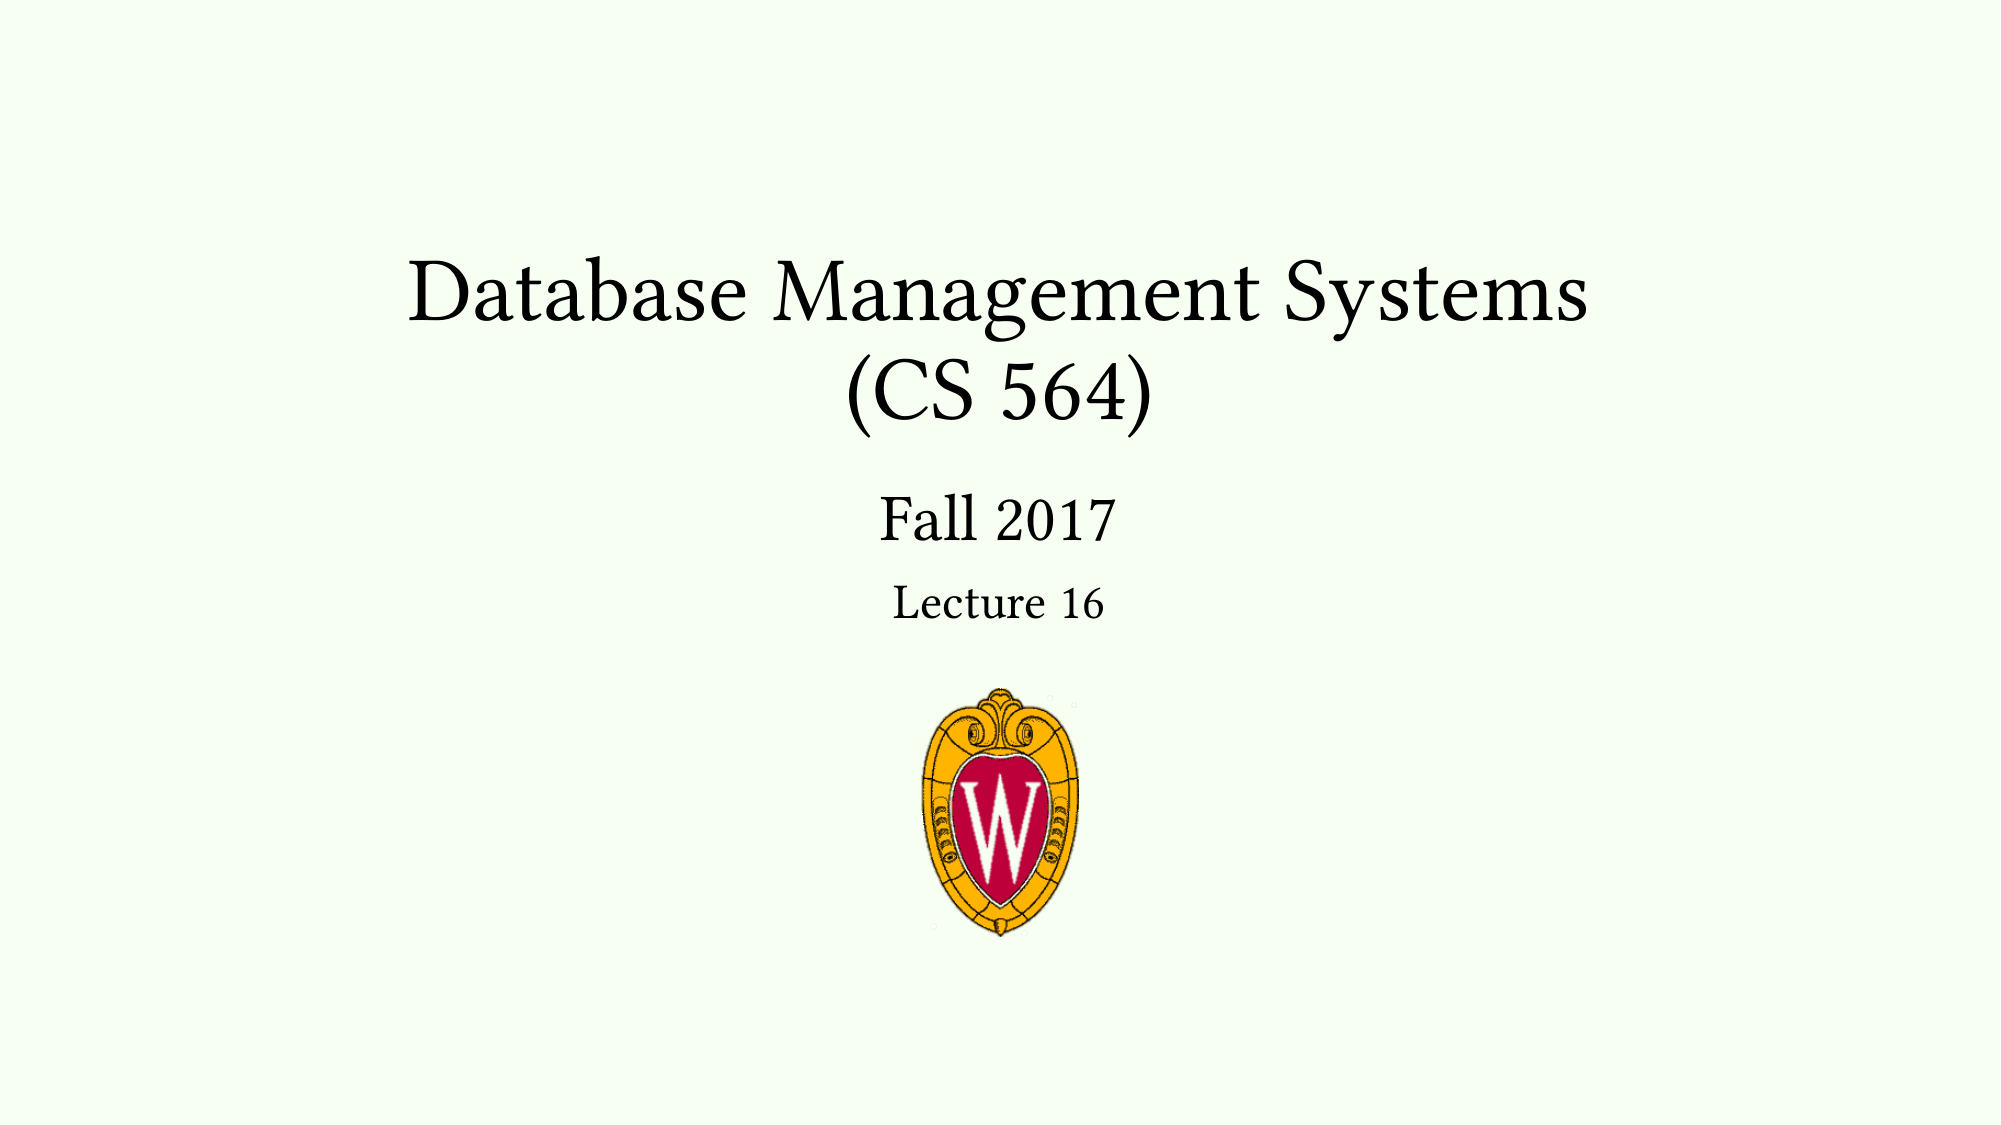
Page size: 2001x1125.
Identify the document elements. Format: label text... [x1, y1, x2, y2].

title Database Management Systems (CS 564) [362, 219, 1638, 447]
picture [921, 688, 1079, 937]
subtitle Fall 2017 Lecture 16 [437, 475, 1563, 661]
